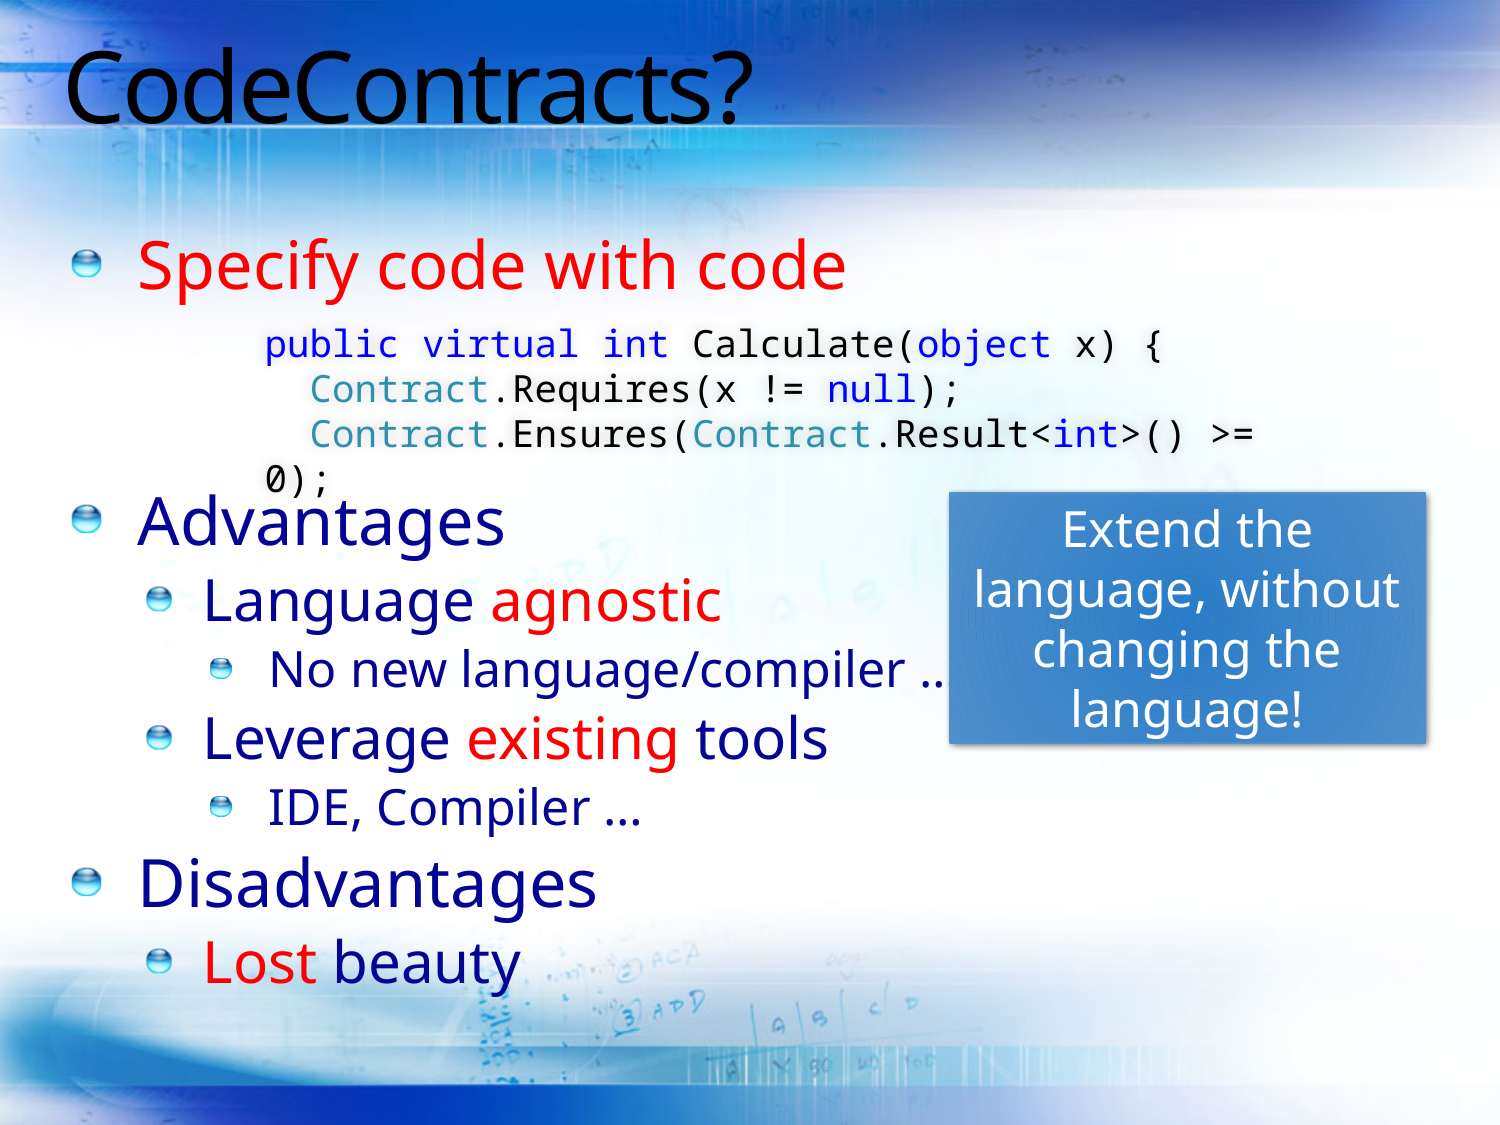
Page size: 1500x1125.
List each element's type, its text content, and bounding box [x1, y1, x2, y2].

text_box Extend the language, without changing the language! [949, 492, 1426, 744]
title CodeContracts? [62, 37, 1438, 147]
list Specify code with code Advantages Language agnostic No new language/compiler … Leverage existing tools IDE, Compiler … Disadvantages Lost beauty [62, 231, 1438, 1027]
text_box public virtual int Calculate(object x) { Contract.Requires(x != null); Contract.Ensures(Contract.Result<int>() >= 0); [249, 312, 1307, 553]
picture [0, 0, 1500, 1125]
